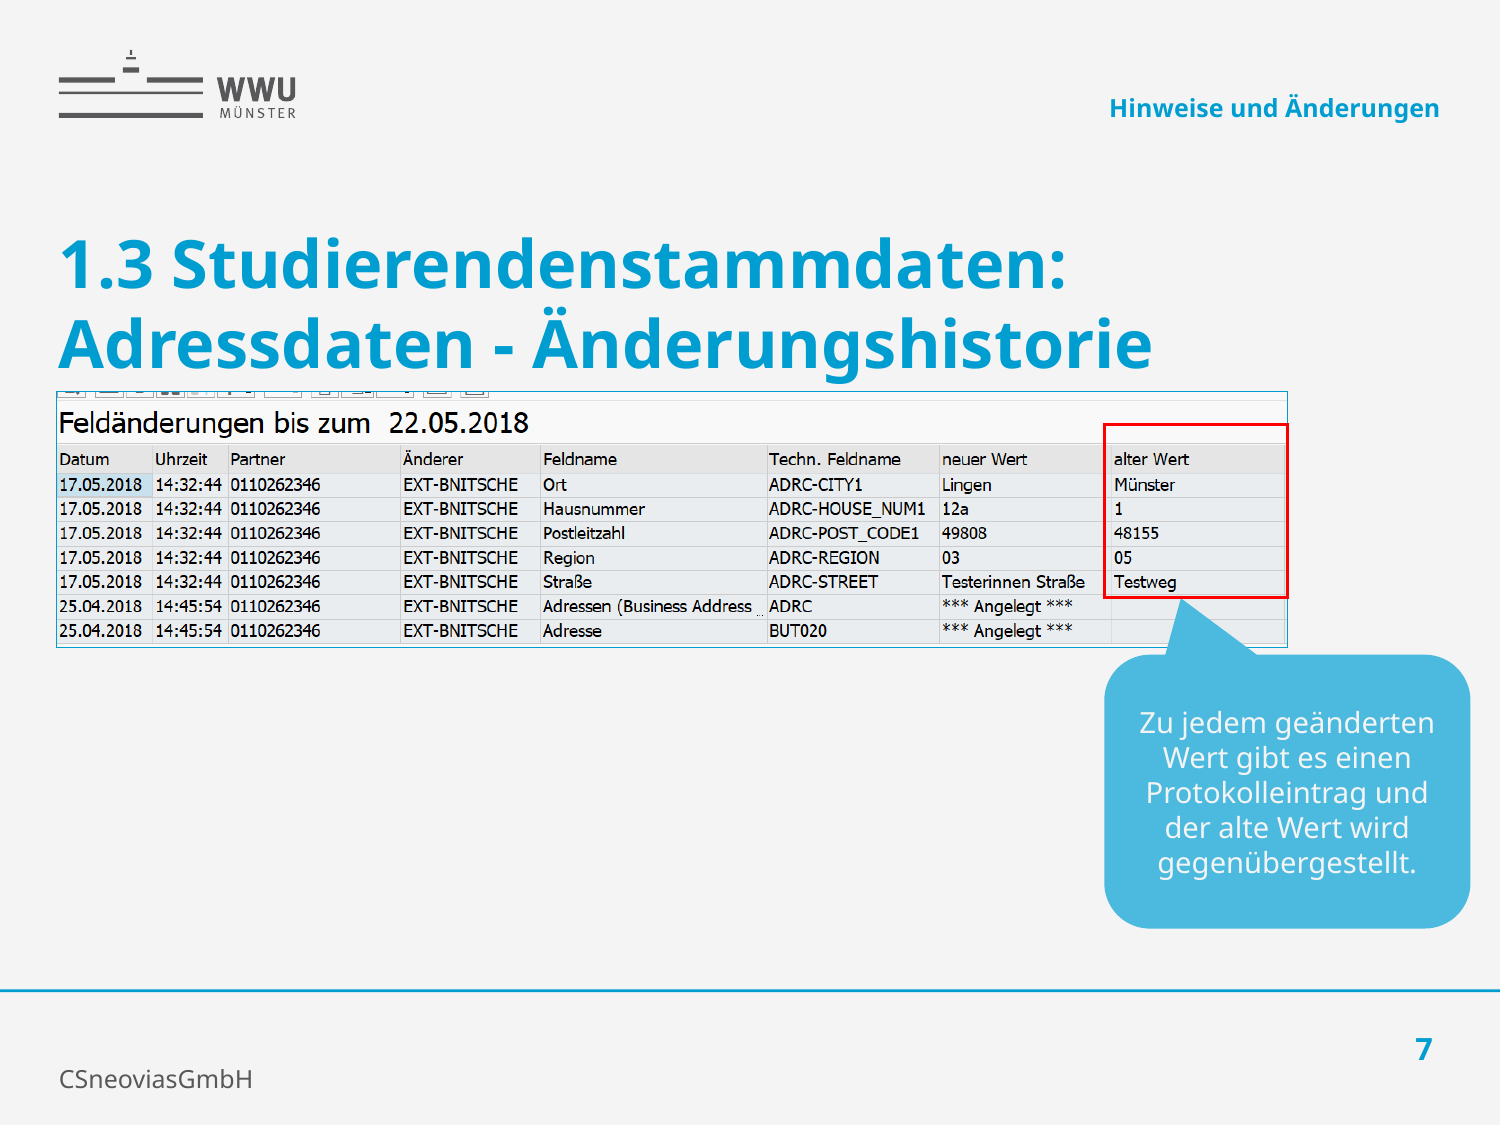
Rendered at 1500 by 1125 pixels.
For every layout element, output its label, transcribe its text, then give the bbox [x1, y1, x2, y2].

title 1.3 Studierendenstammdaten: Adressdaten - Änderungshistorie [59, 221, 1442, 316]
text_box Zu jedem geänderten Wert gibt es einen Protokolleintrag und der alte Wert wird gegenübergestellt. [1103, 648, 1472, 930]
slide_number 7 [1322, 1012, 1441, 1072]
picture [58, 393, 1288, 648]
footer CSneoviasGmbH [59, 1012, 910, 1094]
slide_number Hinweise und Änderungen [590, 63, 1442, 123]
